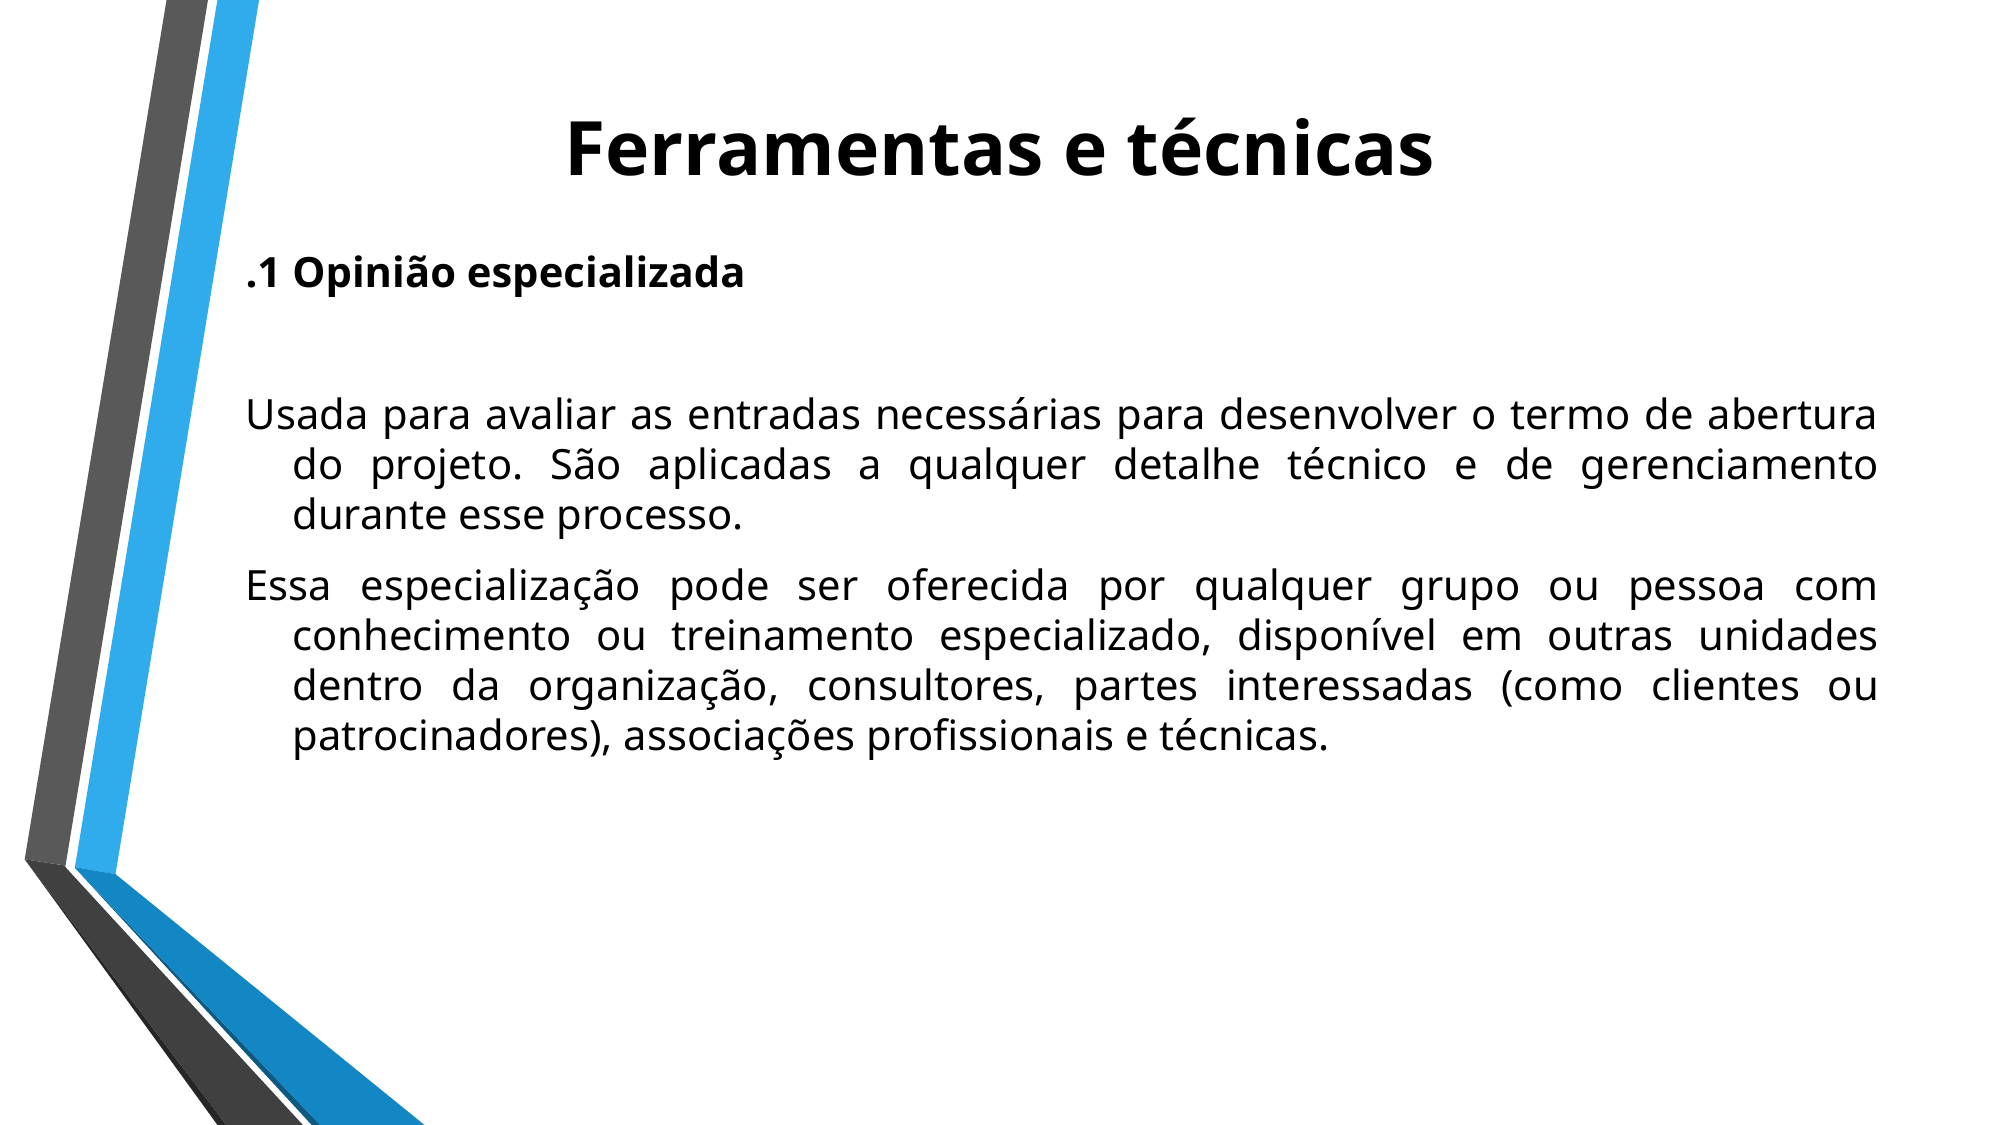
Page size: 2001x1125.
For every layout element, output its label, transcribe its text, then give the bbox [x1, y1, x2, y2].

title Ferramentas e técnicas [105, 52, 1895, 240]
list .1 Opinião especializada Usada para avaliar as entradas necessárias para desenvolver o termo de abertura do projeto. São aplicadas a qualquer detalhe técnico e de gerenciamento durante esse processo. Essa especialização pode ser oferecida por qualquer grupo ou pessoa com conhecimento ou treinamento especializado, disponível em outras unidades dentro da organização, consultores, partes interessadas (como clientes ou patrocinadores), associações profissionais e técnicas. [230, 238, 1895, 959]
